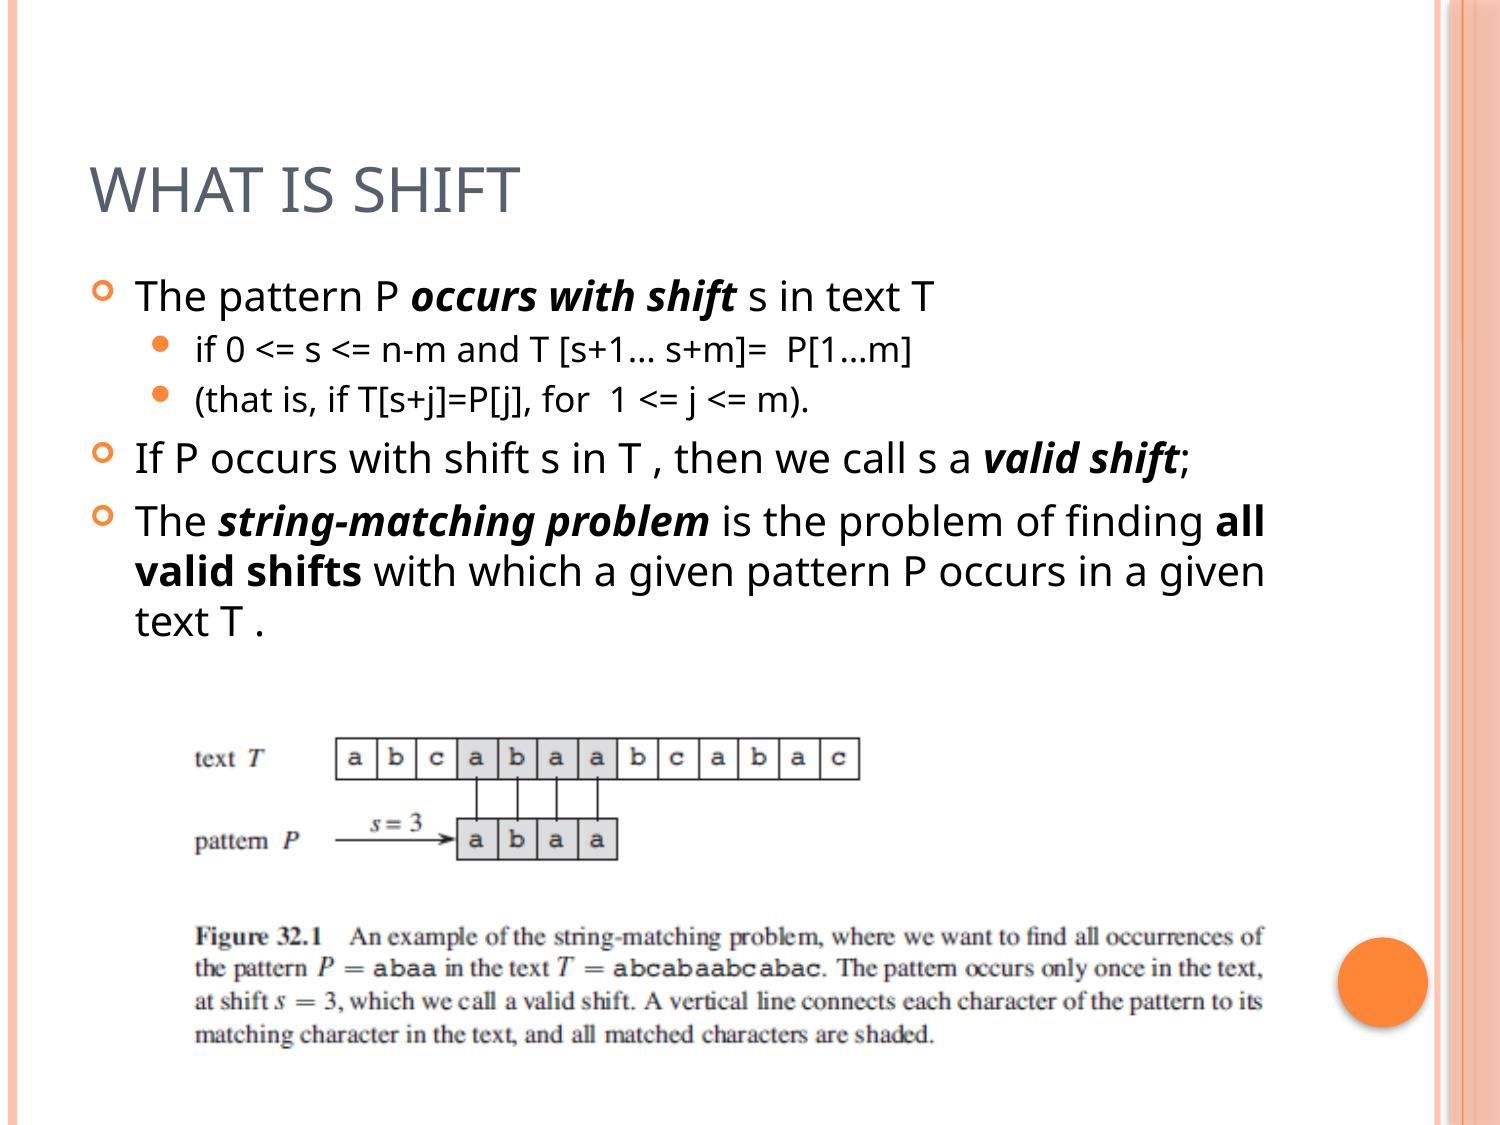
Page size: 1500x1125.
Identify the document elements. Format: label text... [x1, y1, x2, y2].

title What is Shift [75, 45, 1300, 233]
list The pattern P occurs with shift s in text T if 0 <= s <= n-m and T [s+1… s+m]= P[1…m] (that is, if T[s+j]=P[j], for 1 <= j <= m). If P occurs with shift s in T , then we call s a valid shift; The string-matching problem is the problem of finding all valid shifts with which a given pattern P occurs in a given text T . [75, 262, 1300, 1062]
picture [161, 683, 1326, 1100]
